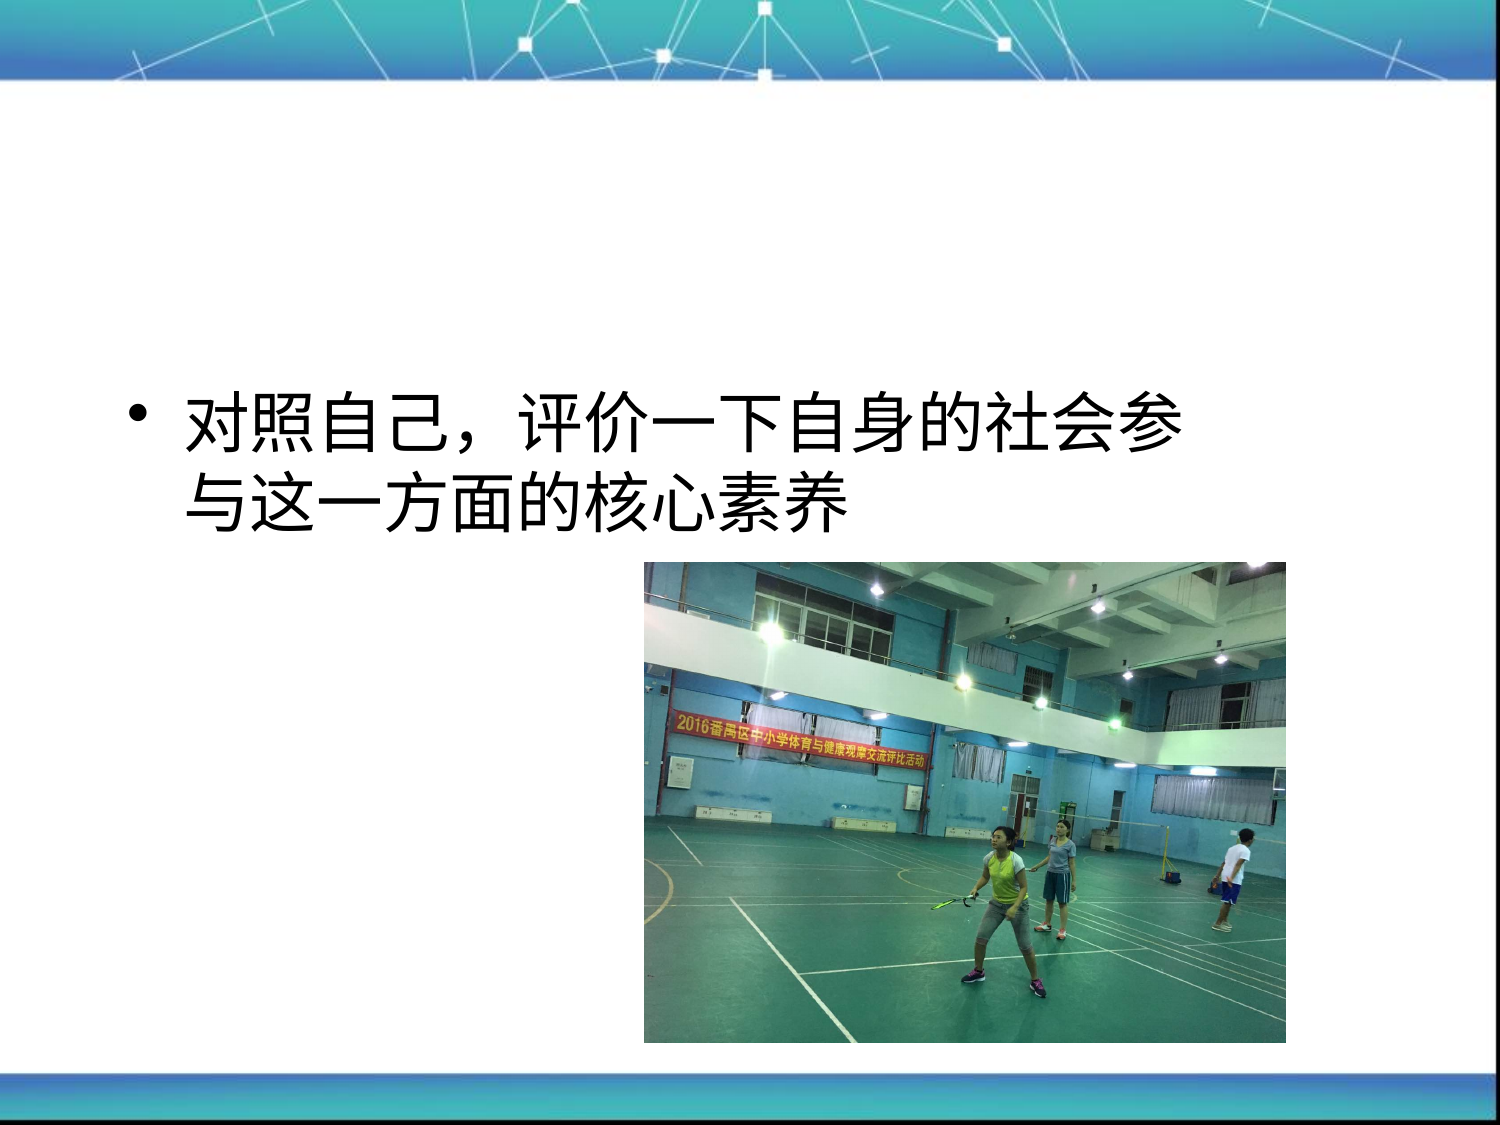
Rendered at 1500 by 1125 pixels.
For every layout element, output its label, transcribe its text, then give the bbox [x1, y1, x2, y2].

picture [0, 0, 1500, 1125]
list 对照自己，评价一下自身的社会参与这一方面的核心素养 [111, 372, 1266, 656]
